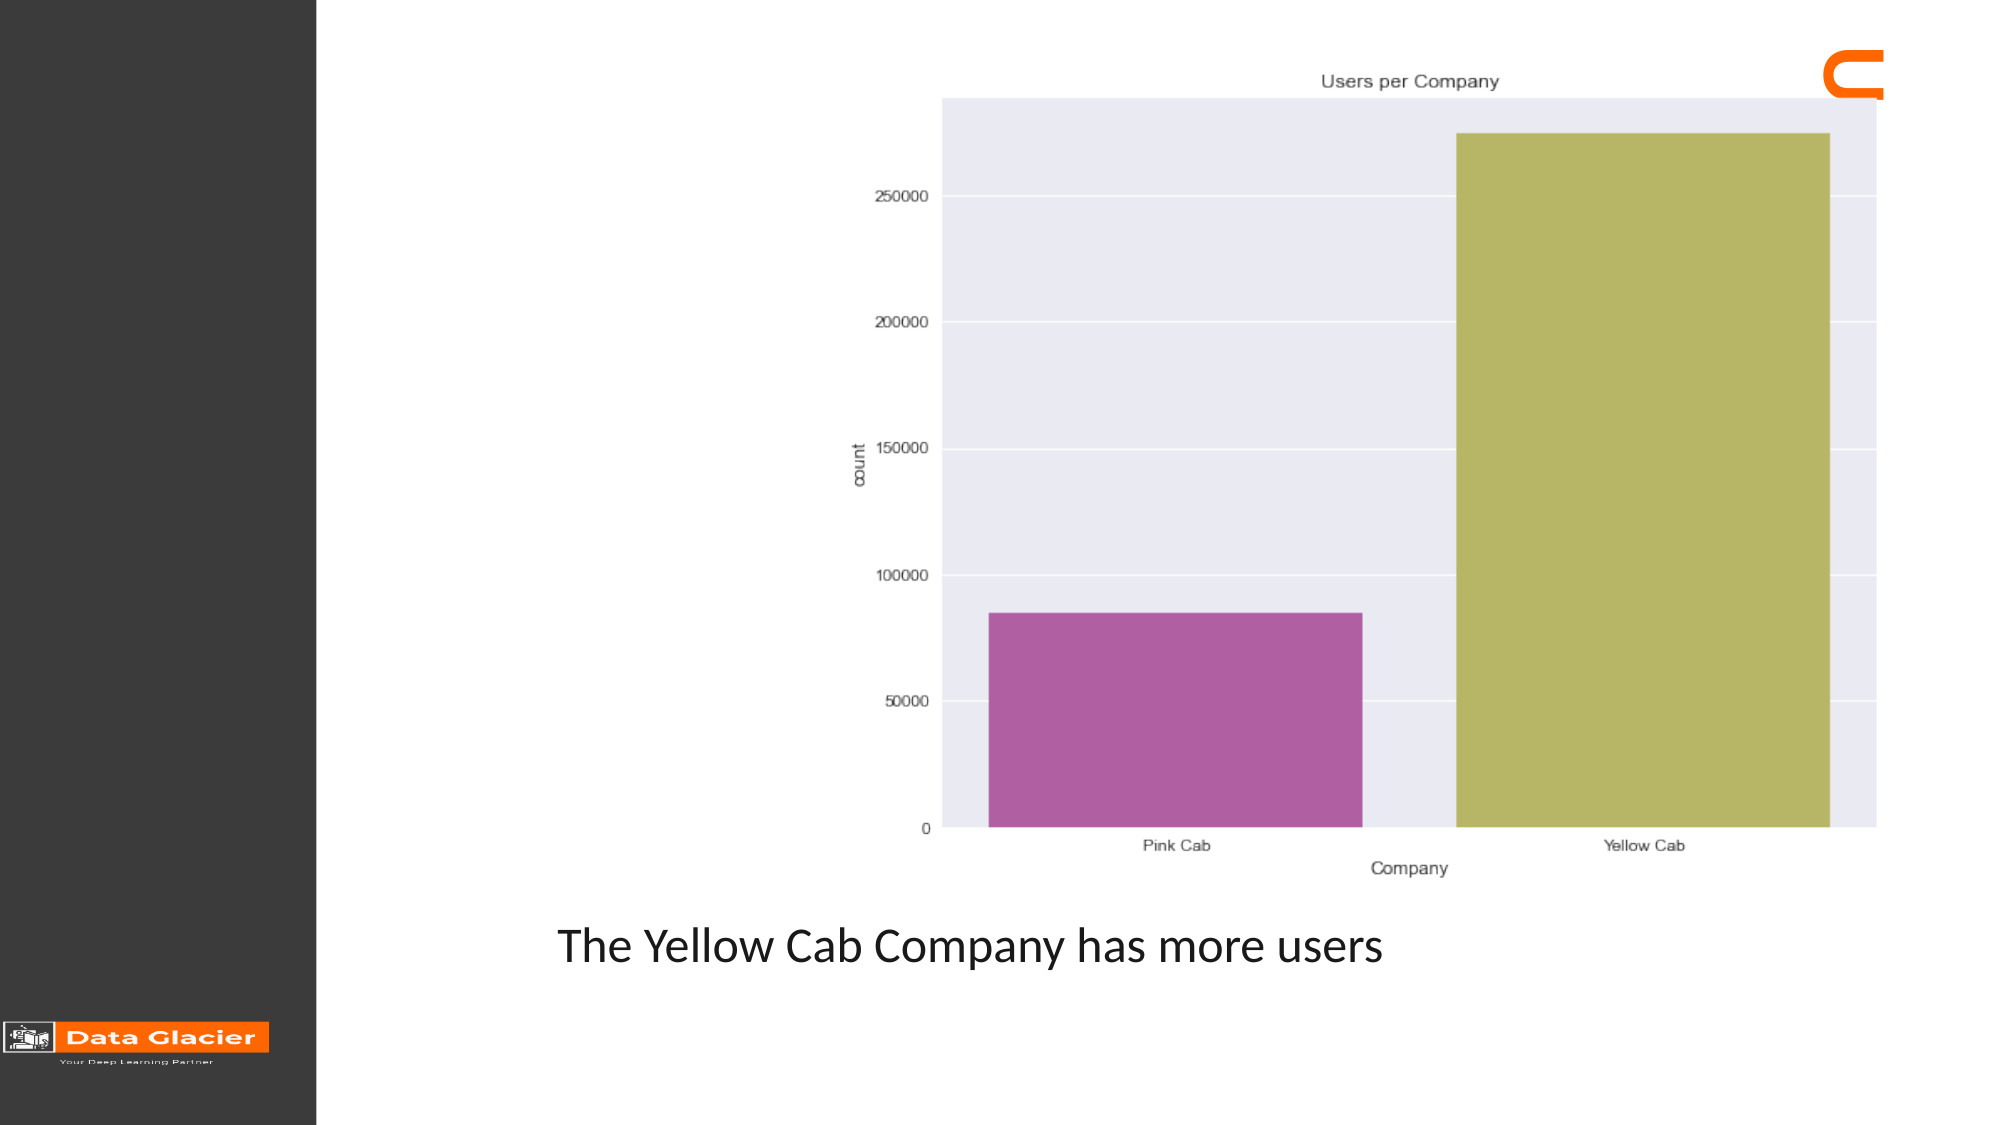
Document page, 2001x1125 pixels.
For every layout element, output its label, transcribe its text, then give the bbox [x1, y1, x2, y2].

subtitle Users [316, 0, 2000, 1125]
picture [840, 63, 1890, 890]
text_box The Yellow Cab Company has more users [542, 905, 1684, 980]
title [0, 0, 316, 1125]
picture [0, 961, 272, 1125]
